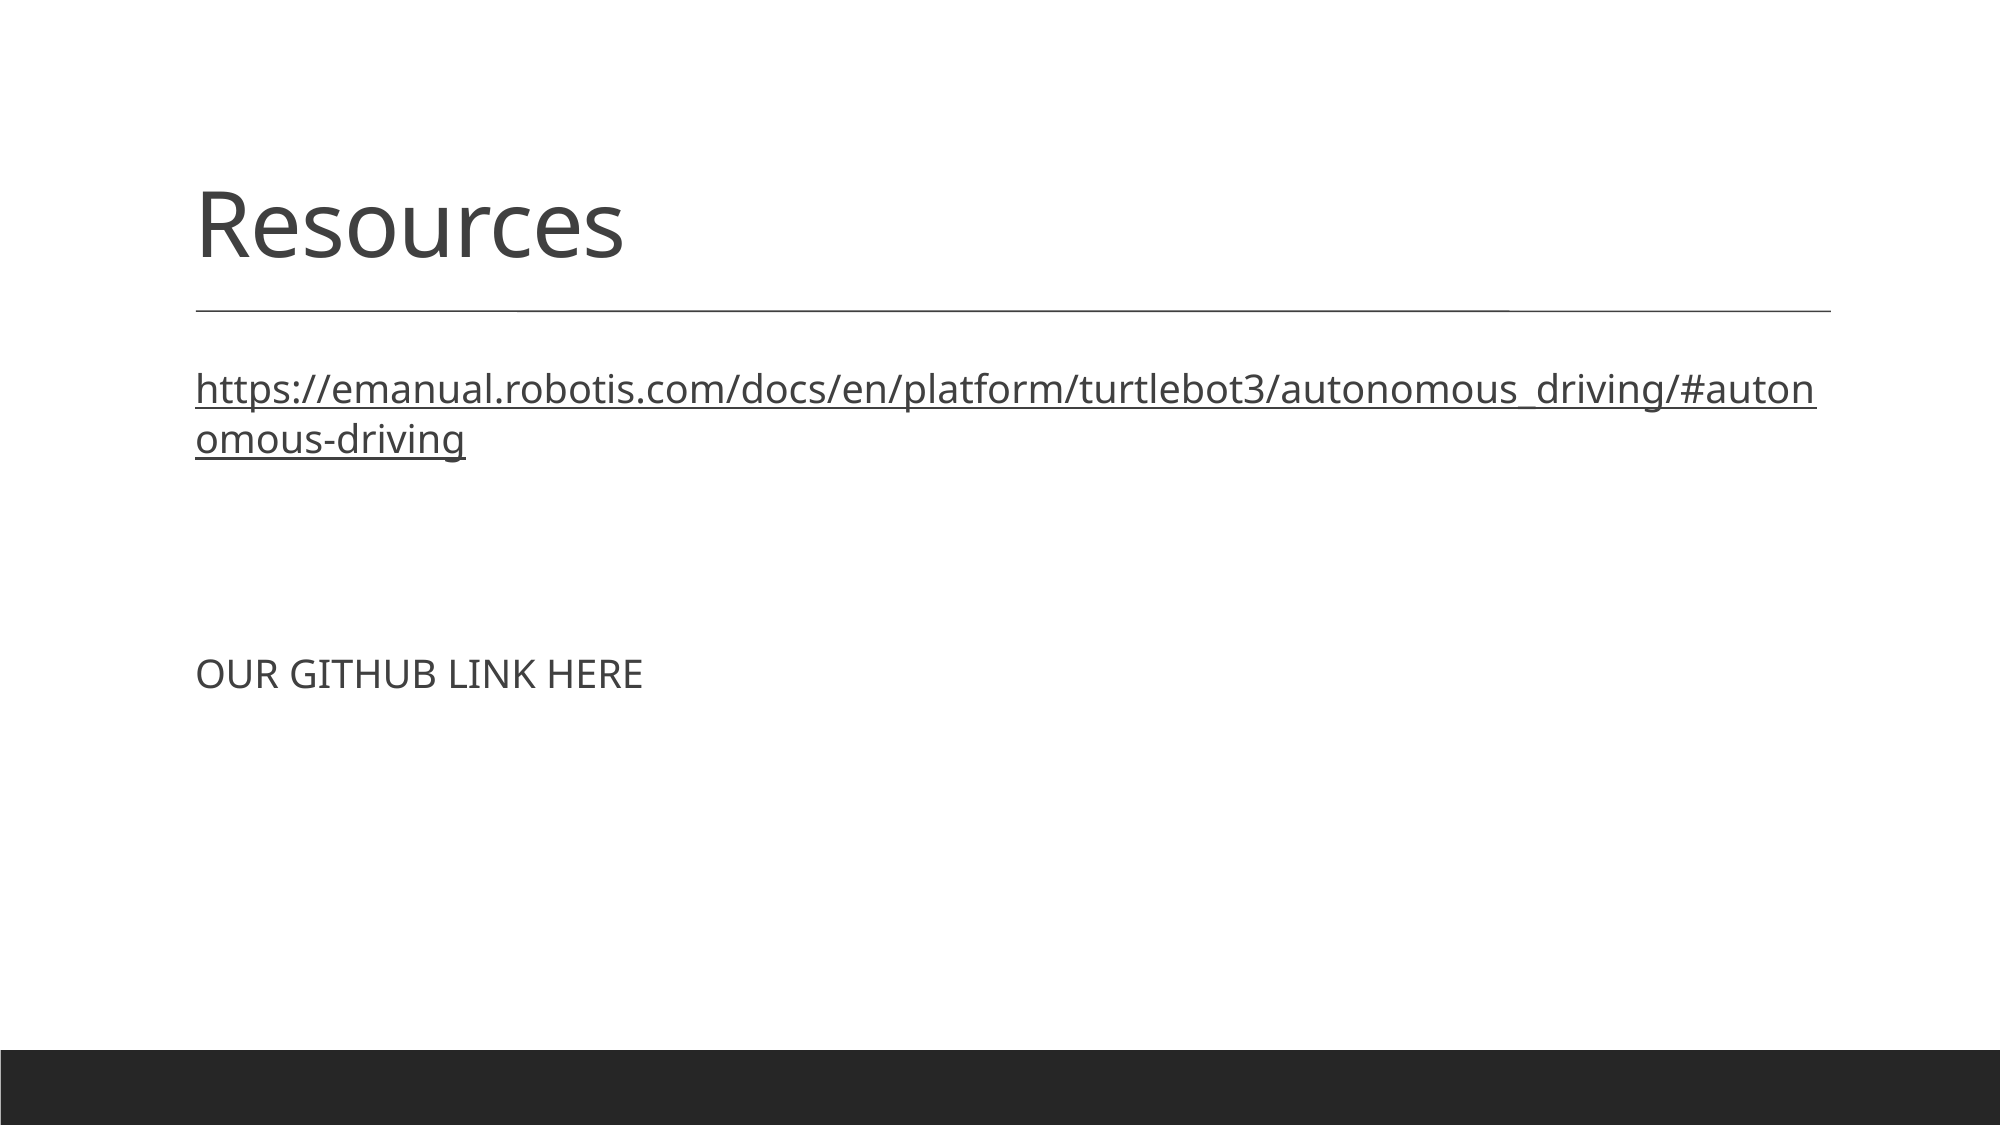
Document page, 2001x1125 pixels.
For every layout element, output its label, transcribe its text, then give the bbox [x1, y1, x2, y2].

text_box https://emanual.robotis.com/docs/en/platform/turtlebot3/autonomous_driving/#autonomous-driving OUR GITHUB LINK HERE [180, 345, 1830, 963]
text_box Resources [180, 47, 1830, 285]
